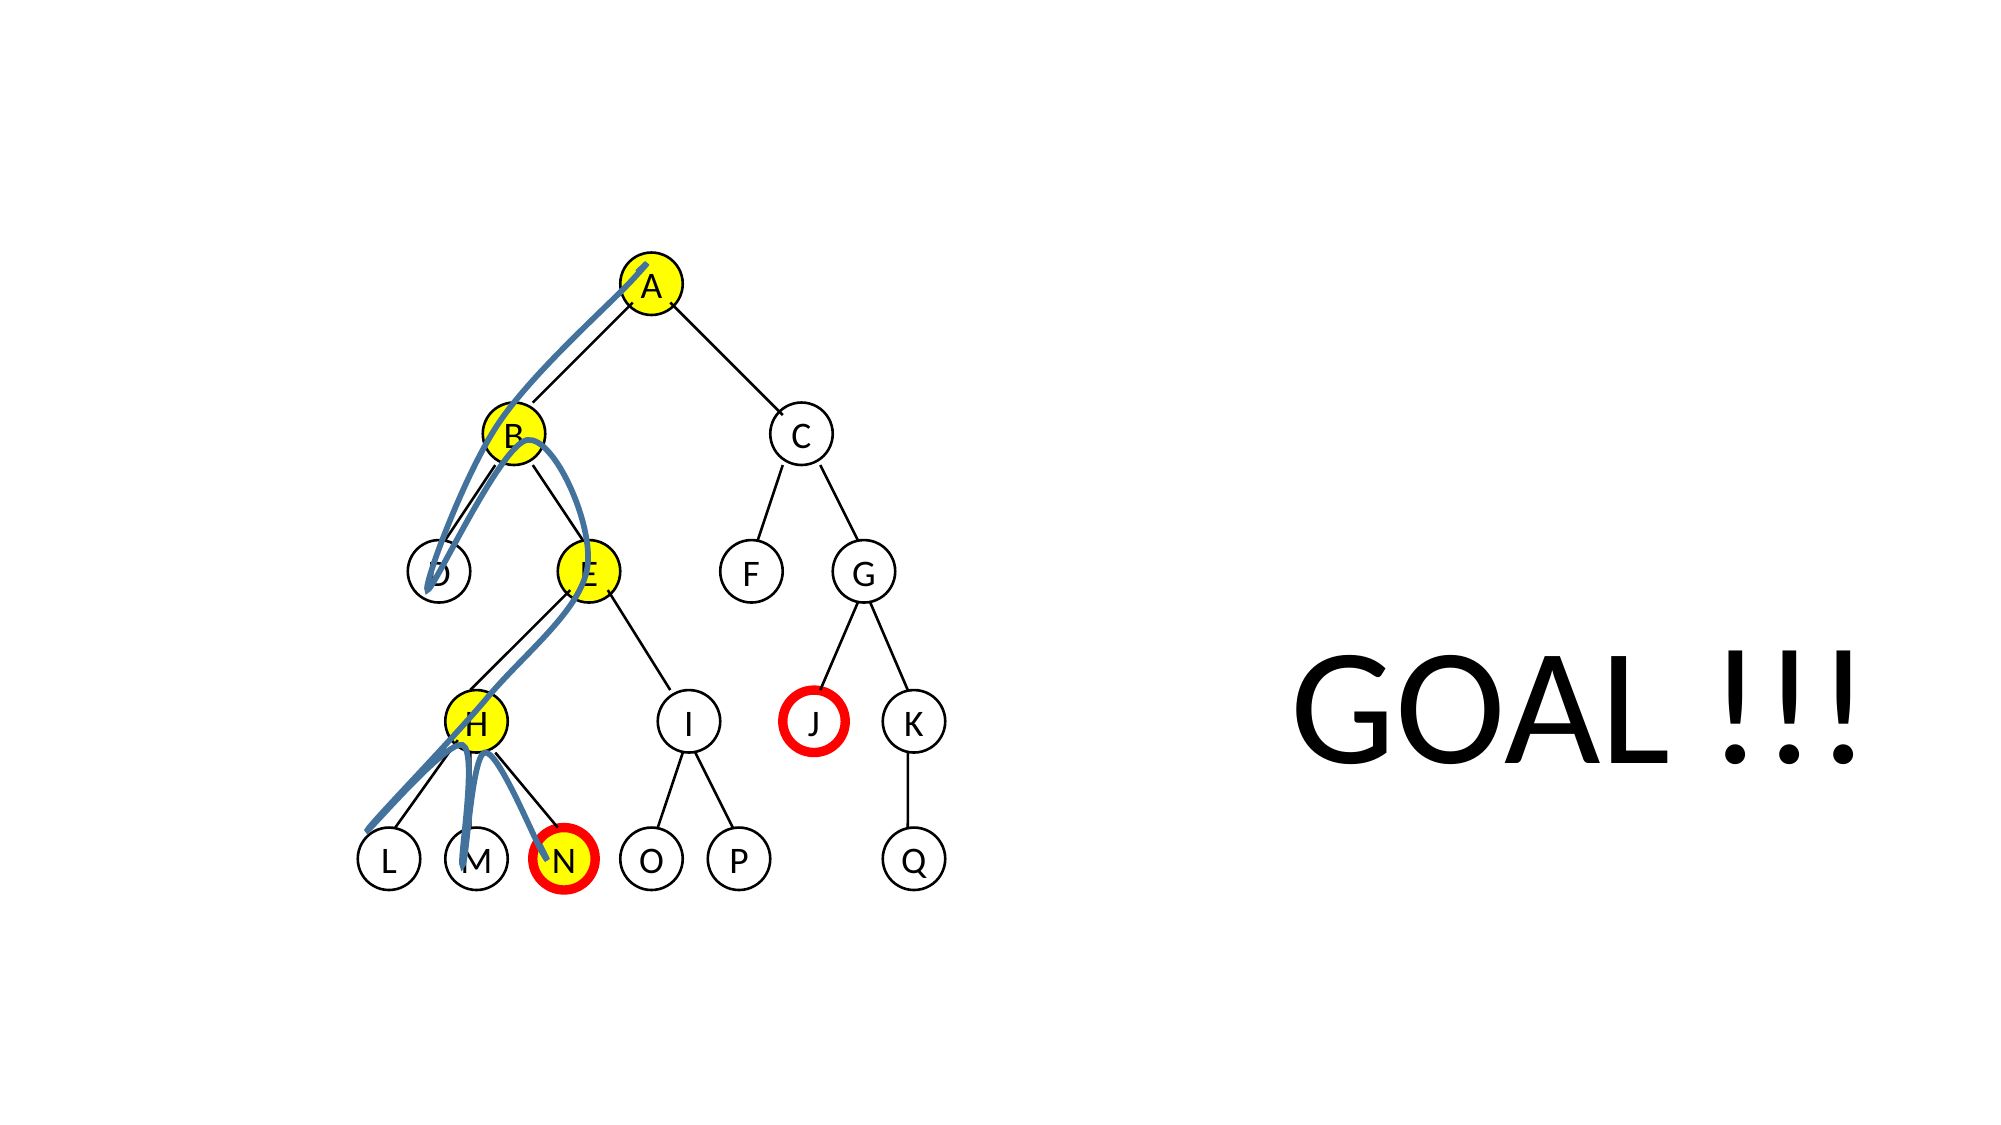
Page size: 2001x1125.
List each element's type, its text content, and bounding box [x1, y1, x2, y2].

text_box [357, 252, 946, 891]
text_box GOAL !!! [1275, 590, 1962, 805]
